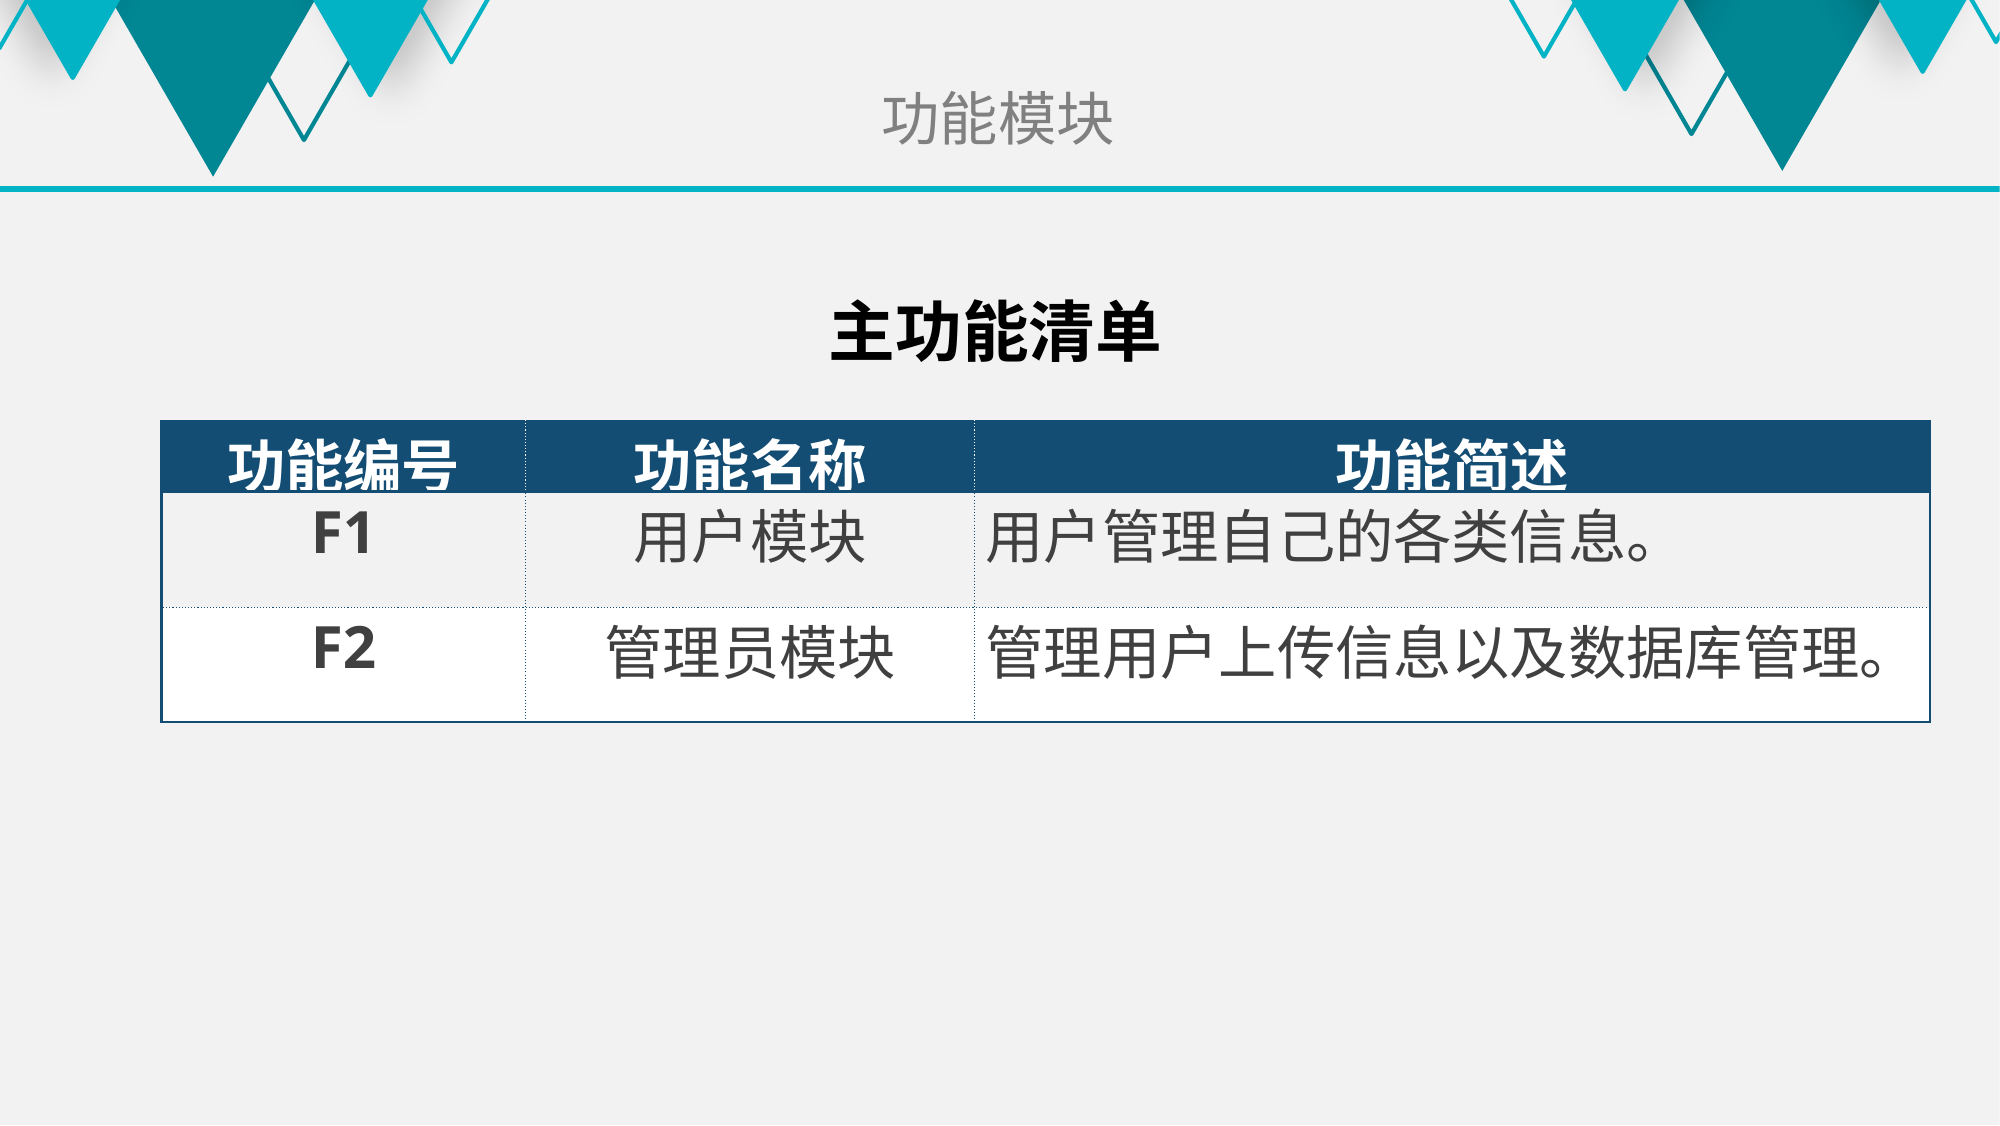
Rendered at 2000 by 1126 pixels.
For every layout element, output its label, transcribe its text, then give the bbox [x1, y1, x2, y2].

table_header 功能编号 [163, 423, 526, 490]
table_cell 管理用户上传信息以及数据库管理。 [975, 607, 1929, 721]
table_cell F1 [163, 493, 526, 607]
table_cell 用户模块 [526, 493, 975, 607]
table_cell F2 [163, 607, 526, 721]
table_header 功能简述 [975, 423, 1929, 490]
table_header 功能名称 [526, 423, 975, 490]
table_cell 用户管理自己的各类信息。 [975, 493, 1929, 607]
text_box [0, 0, 2000, 190]
table_cell 管理员模块 [526, 607, 975, 721]
text_box 主功能清单 [578, 282, 1412, 378]
